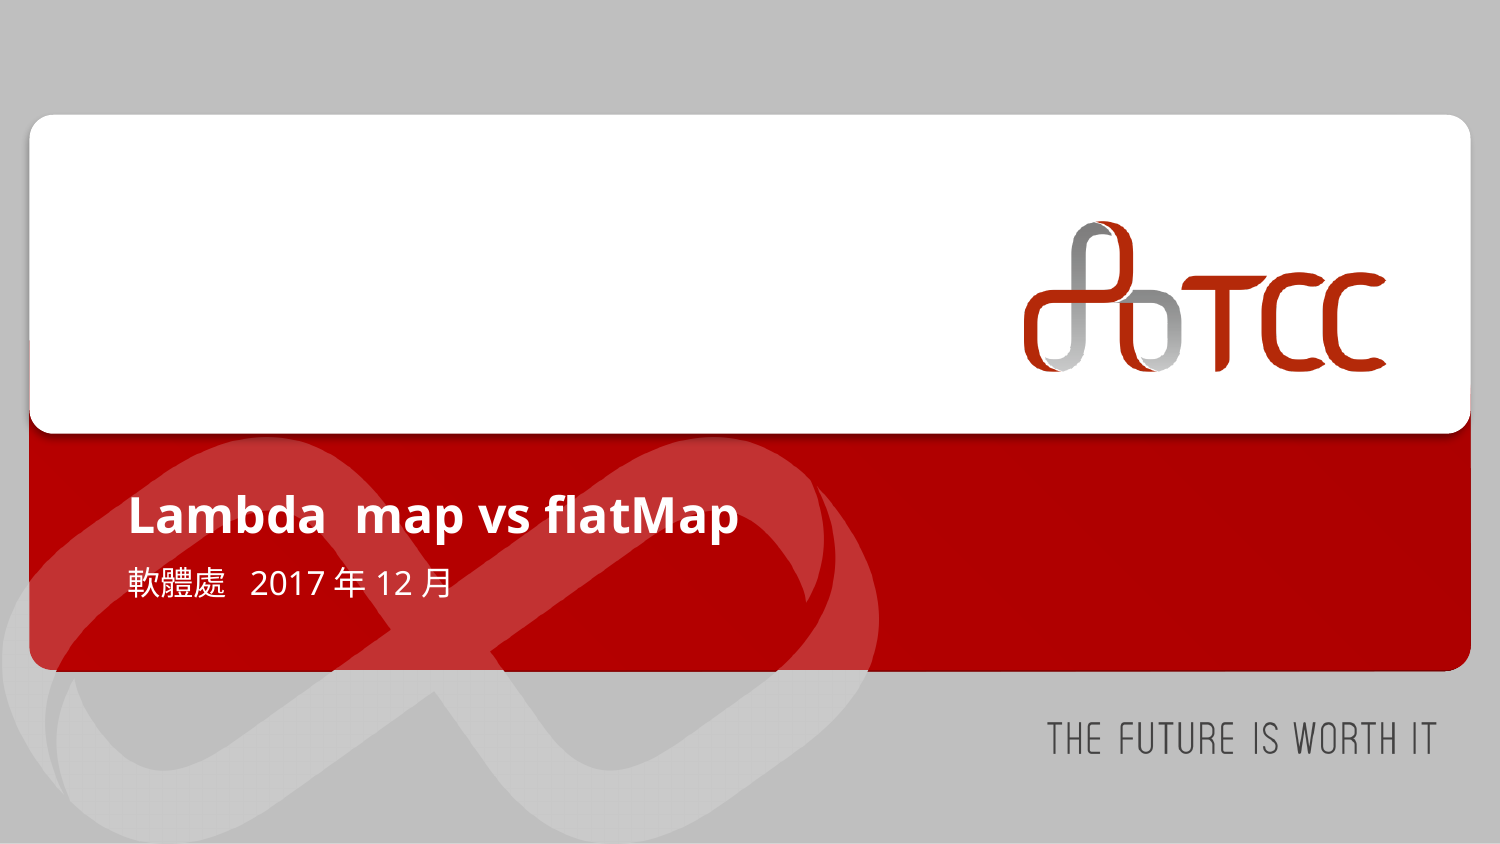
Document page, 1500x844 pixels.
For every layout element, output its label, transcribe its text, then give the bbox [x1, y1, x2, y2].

subtitle 軟體處 2017年12月 [112, 554, 621, 626]
title Lambda map vs flatMap [112, 462, 951, 564]
picture [0, 348, 926, 844]
picture [1021, 221, 1388, 387]
